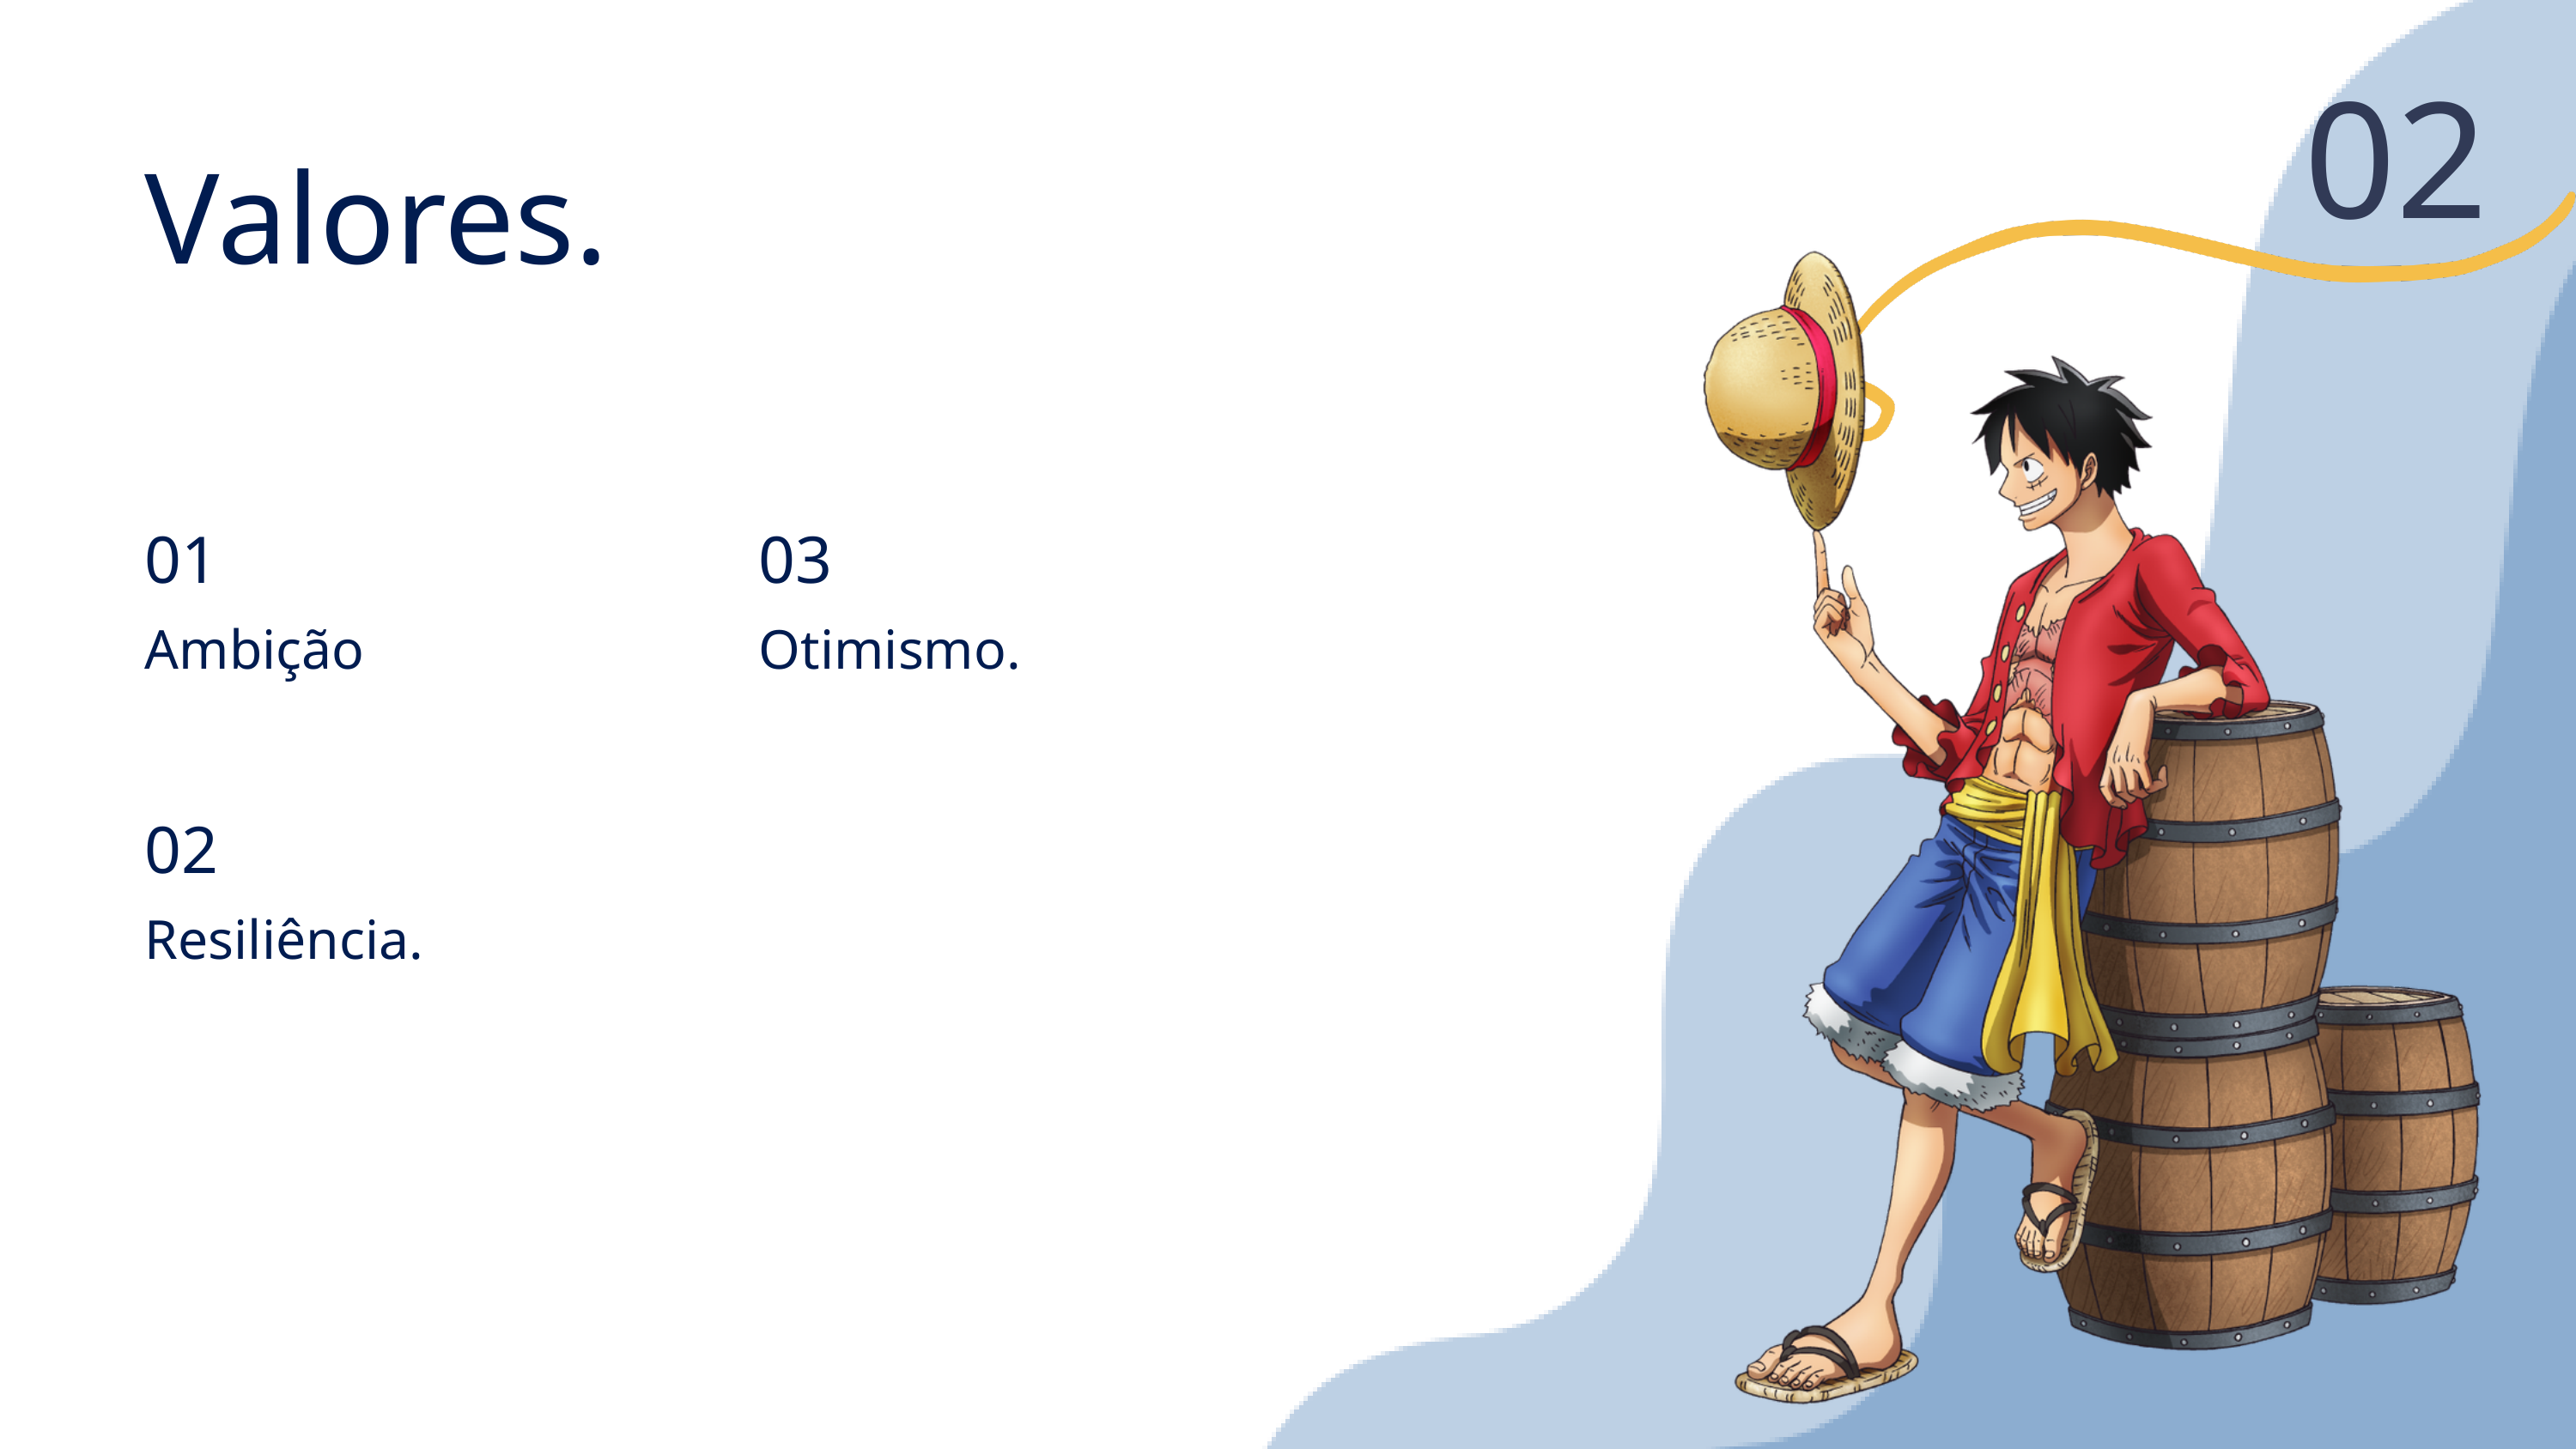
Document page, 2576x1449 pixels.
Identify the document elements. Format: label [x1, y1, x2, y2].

picture [1641, 191, 2576, 1411]
text_box [1230, 0, 2576, 1449]
text_box [144, 144, 713, 363]
text_box [144, 809, 601, 973]
text_box [144, 519, 601, 698]
text_box [758, 519, 1250, 688]
